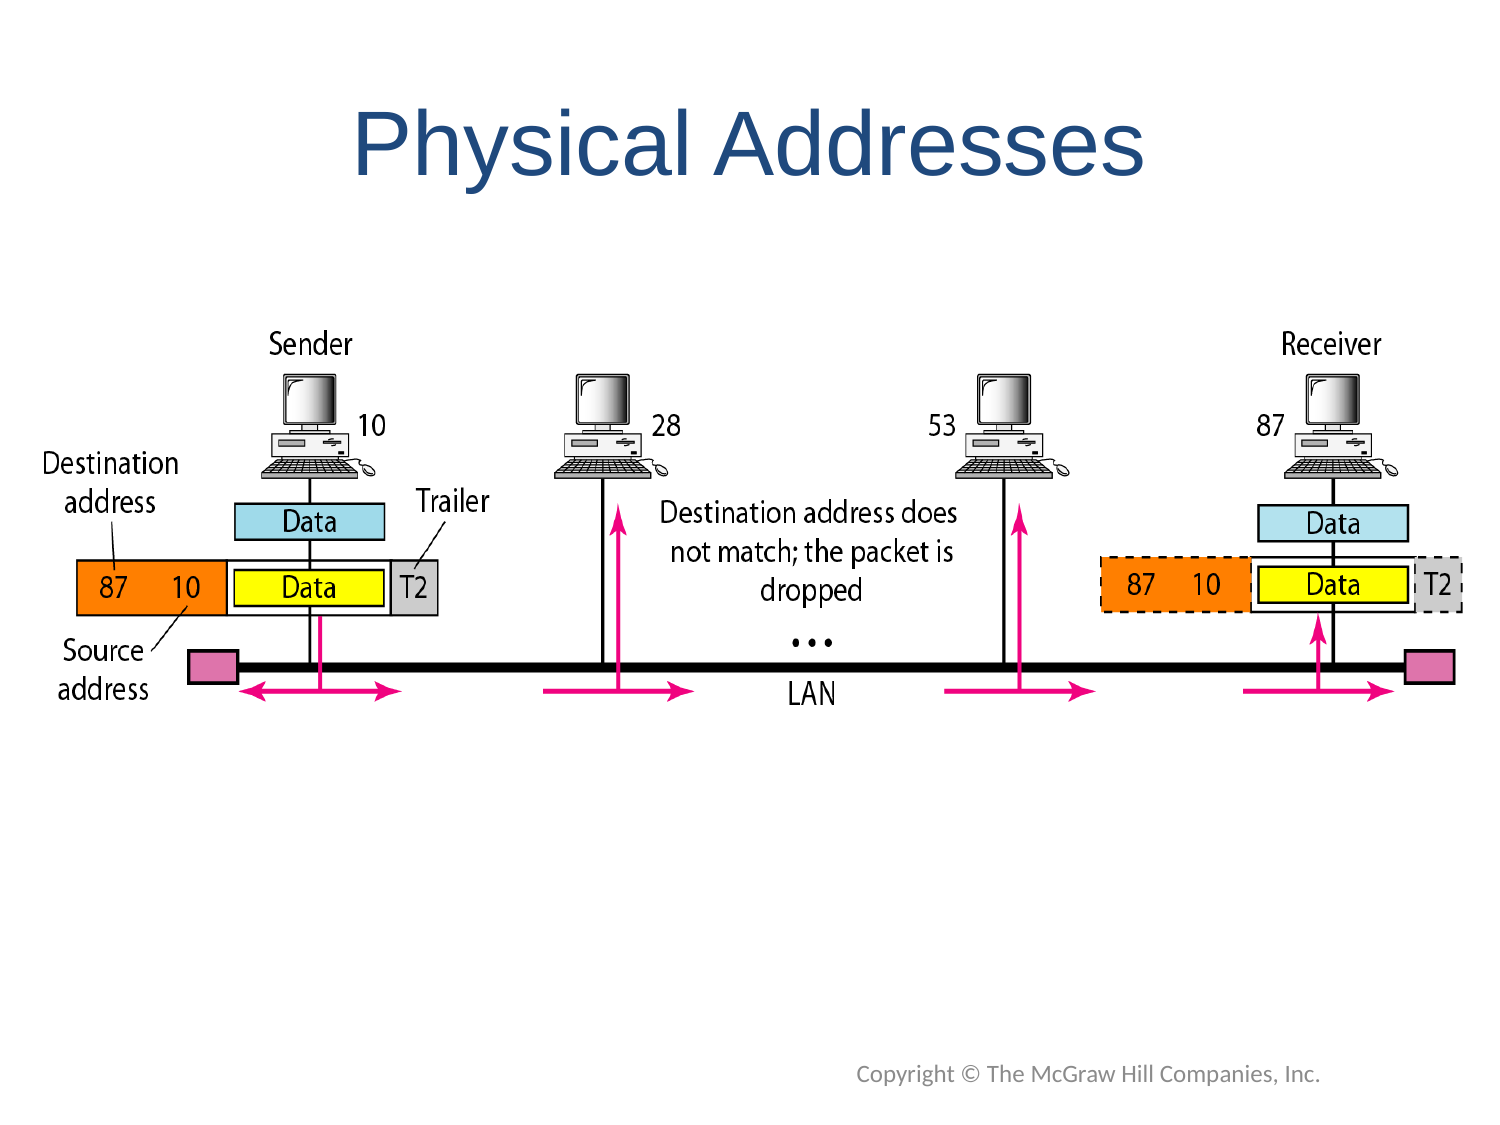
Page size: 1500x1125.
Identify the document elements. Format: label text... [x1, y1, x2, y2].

footer Copyright © The McGraw Hill Companies, Inc. [689, 1042, 1495, 1103]
picture [40, 325, 1463, 713]
title Physical Addresses [75, 45, 1425, 233]
